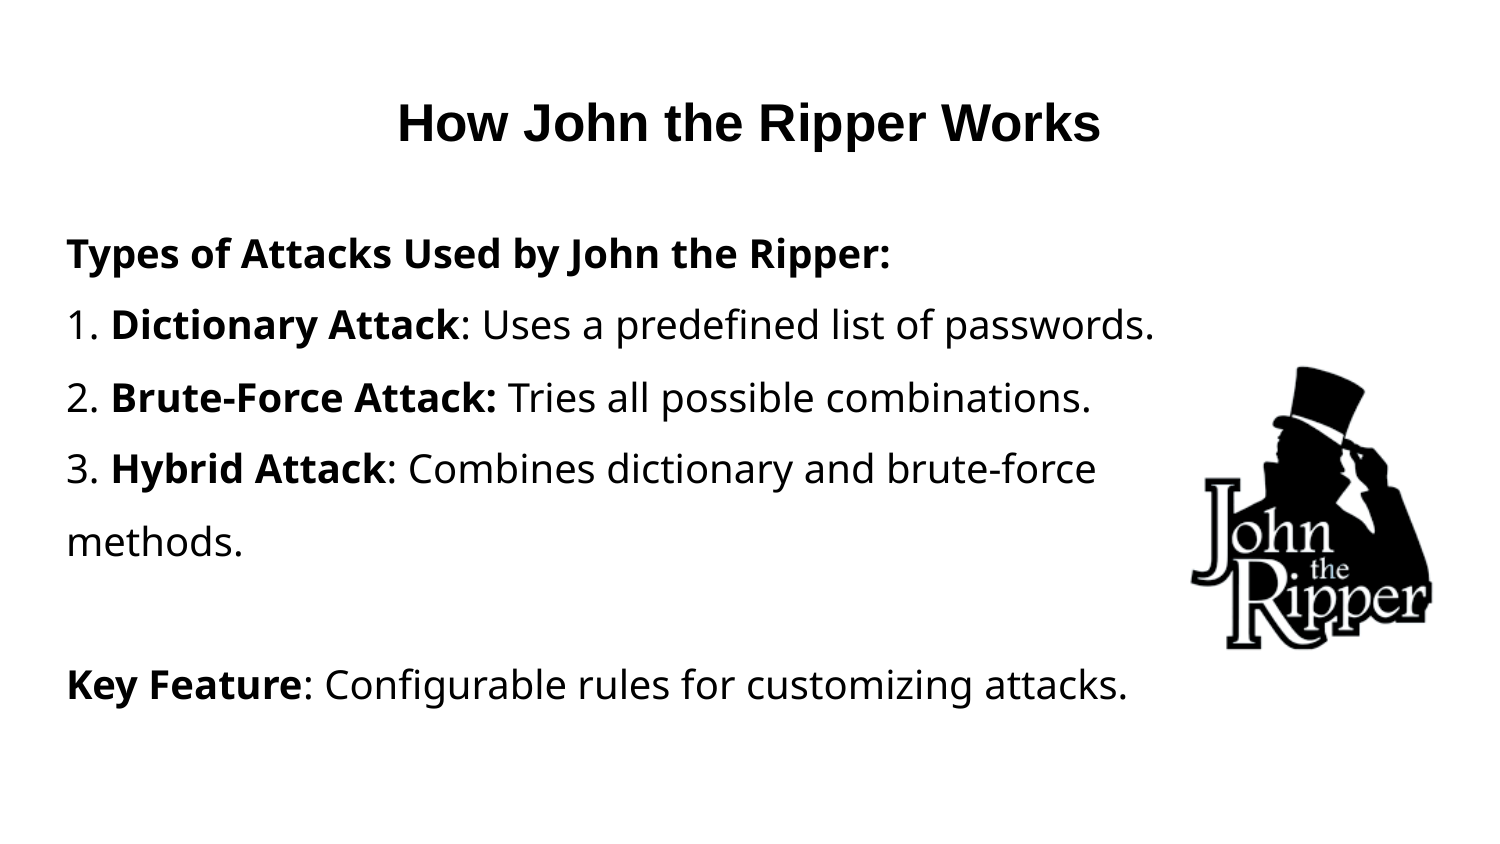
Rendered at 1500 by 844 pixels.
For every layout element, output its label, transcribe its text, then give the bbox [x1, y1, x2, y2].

title How John the Ripper Works [51, 72, 1449, 167]
picture [1160, 352, 1472, 664]
list Types of Attacks Used by John the Ripper: 1. Dictionary Attack: Uses a predefined list of passwords. 2. Brute-Force Attack: Tries all possible combinations. 3. Hybrid Attack: Combines dictionary and brute-force methods. Key Feature: Configurable rules for customizing attacks. [51, 189, 1263, 726]
